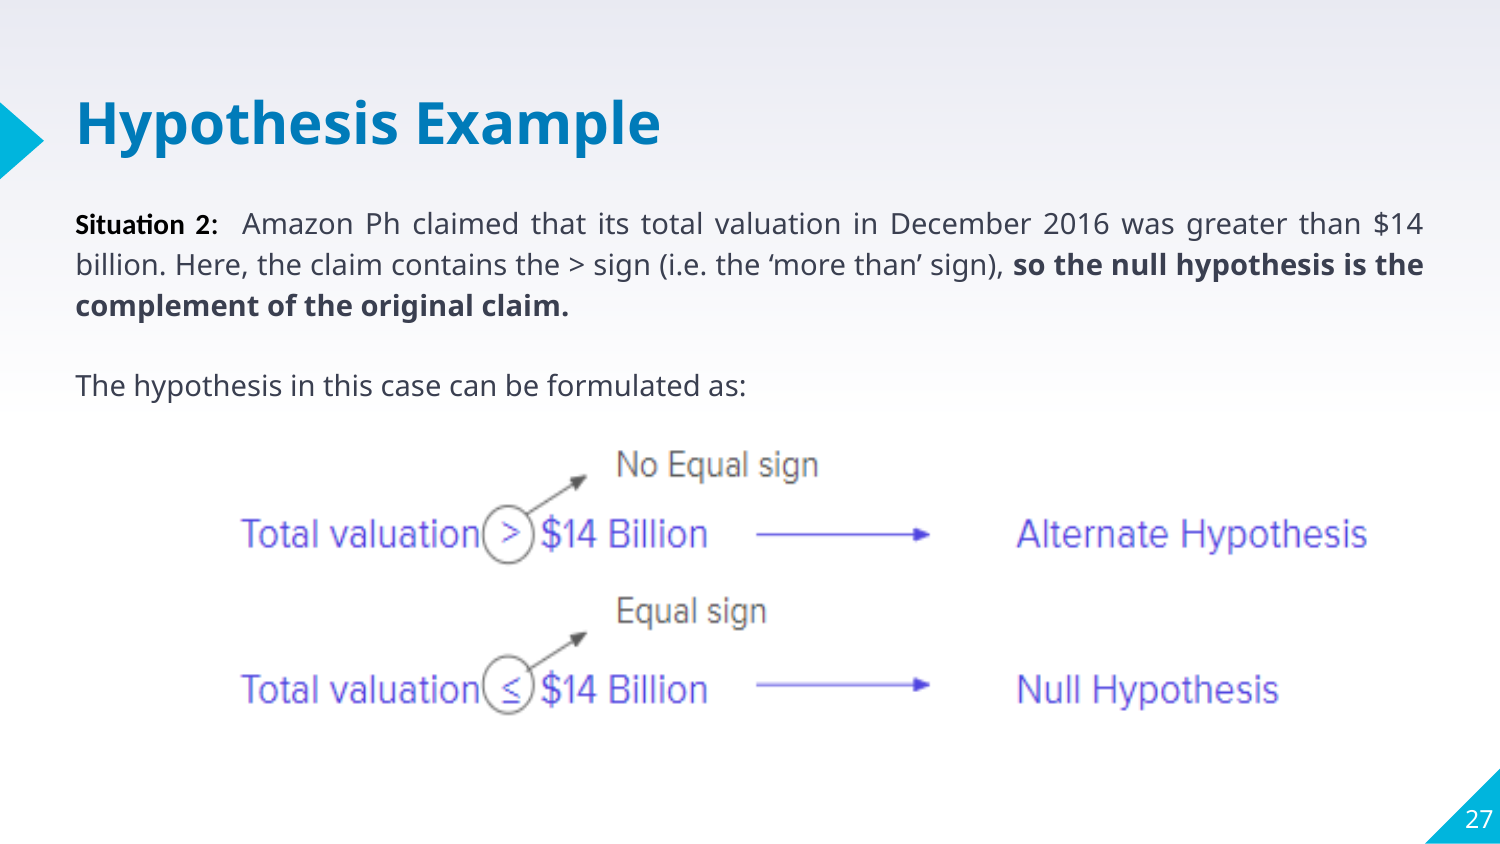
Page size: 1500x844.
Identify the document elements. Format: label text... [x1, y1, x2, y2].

text_box Situation 2: Amazon Ph claimed that its total valuation in December 2016 was greater than $14 billion. Here, the claim contains the > sign (i.e. the ‘more than’ sign), so the null hypothesis is the complement of the original claim. The hypothesis in this case can be formulated as: [60, 188, 1440, 456]
picture [198, 416, 1440, 784]
slide_number ‹#› [1418, 760, 1494, 838]
title Hypothesis Example [75, 99, 1377, 188]
